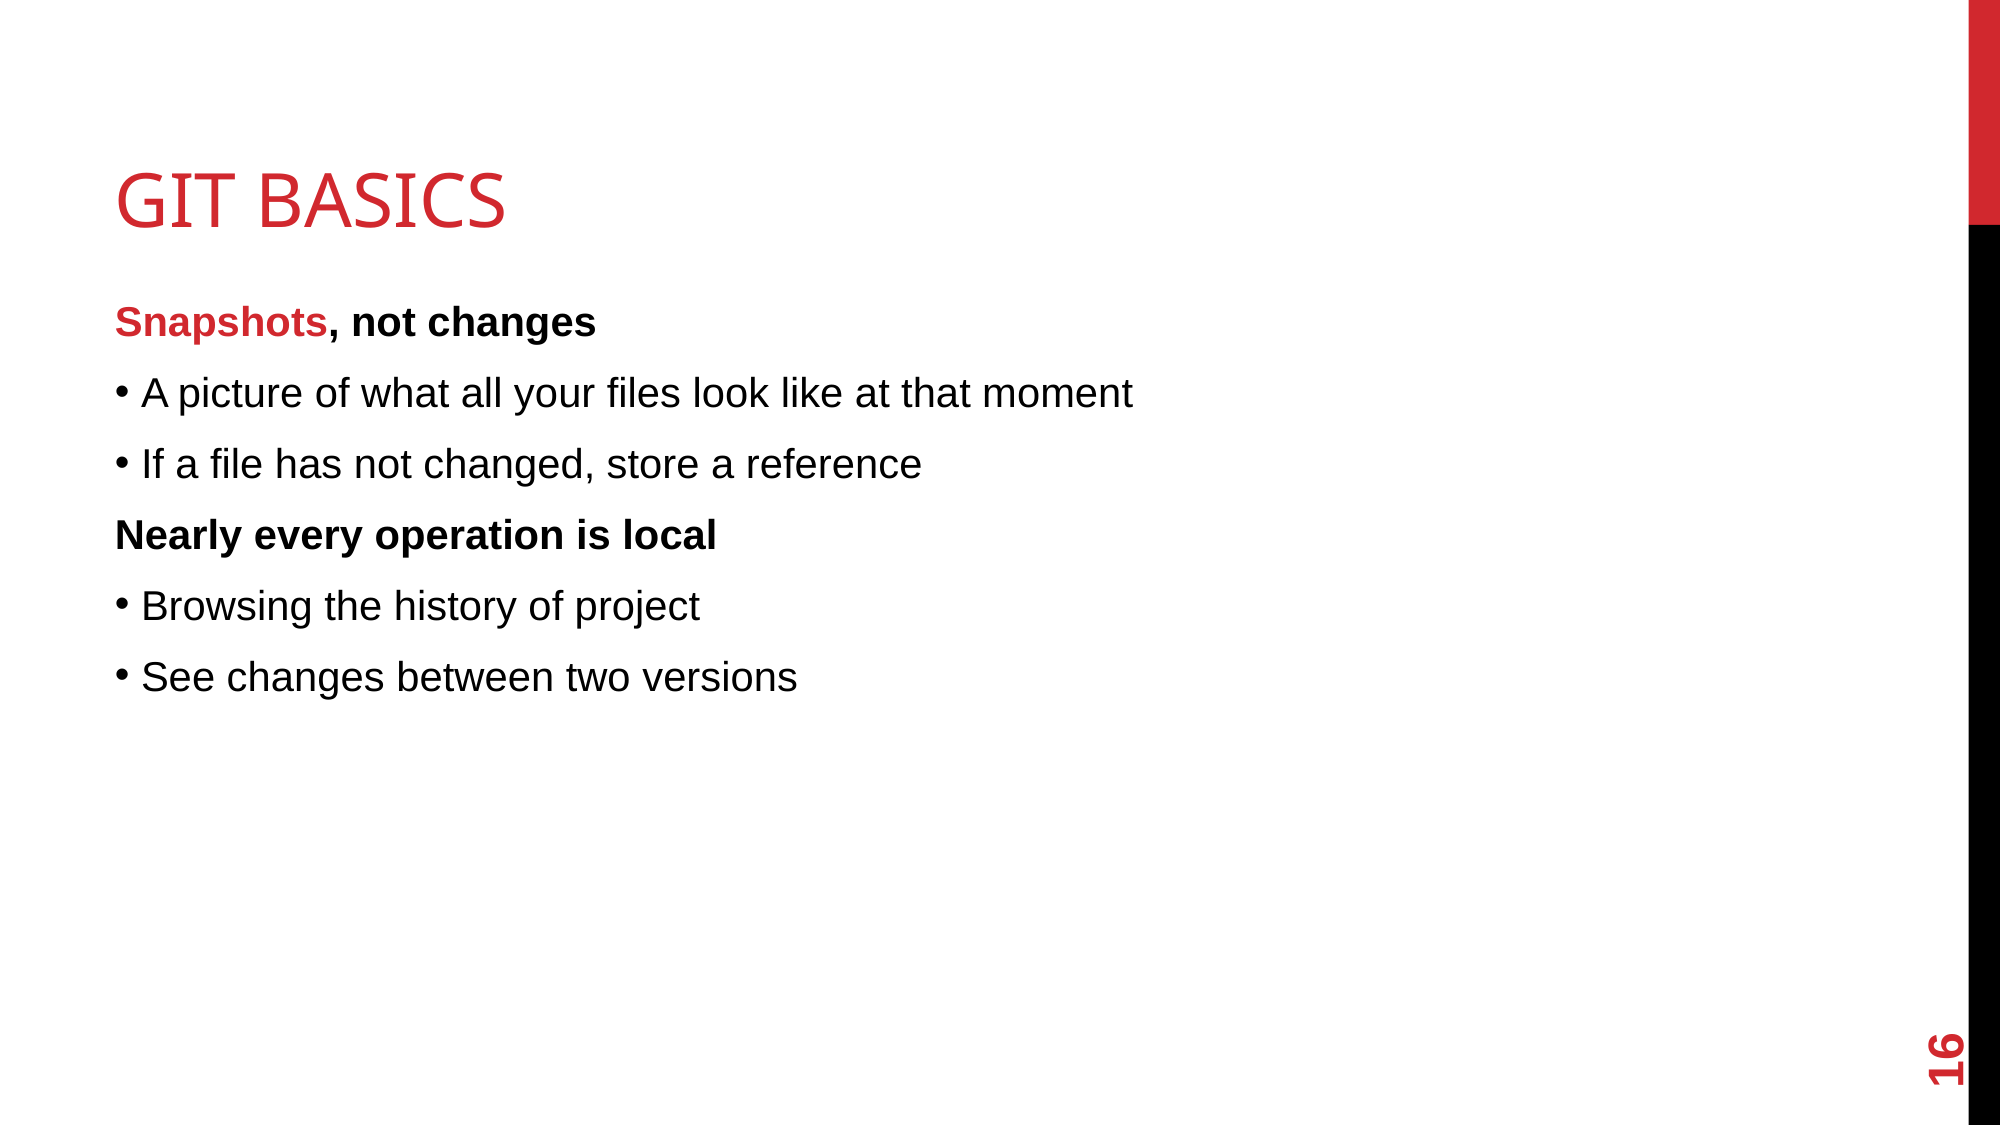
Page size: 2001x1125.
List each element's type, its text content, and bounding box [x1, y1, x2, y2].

slide_number 16 [1903, 887, 1984, 1104]
title GIT BASICS [99, 25, 1367, 250]
list Snapshots, not changes A picture of what all your files look like at that moment If a file has not changed, store a reference Nearly every operation is local Browsing the history of project See changes between two versions [99, 287, 1767, 1005]
